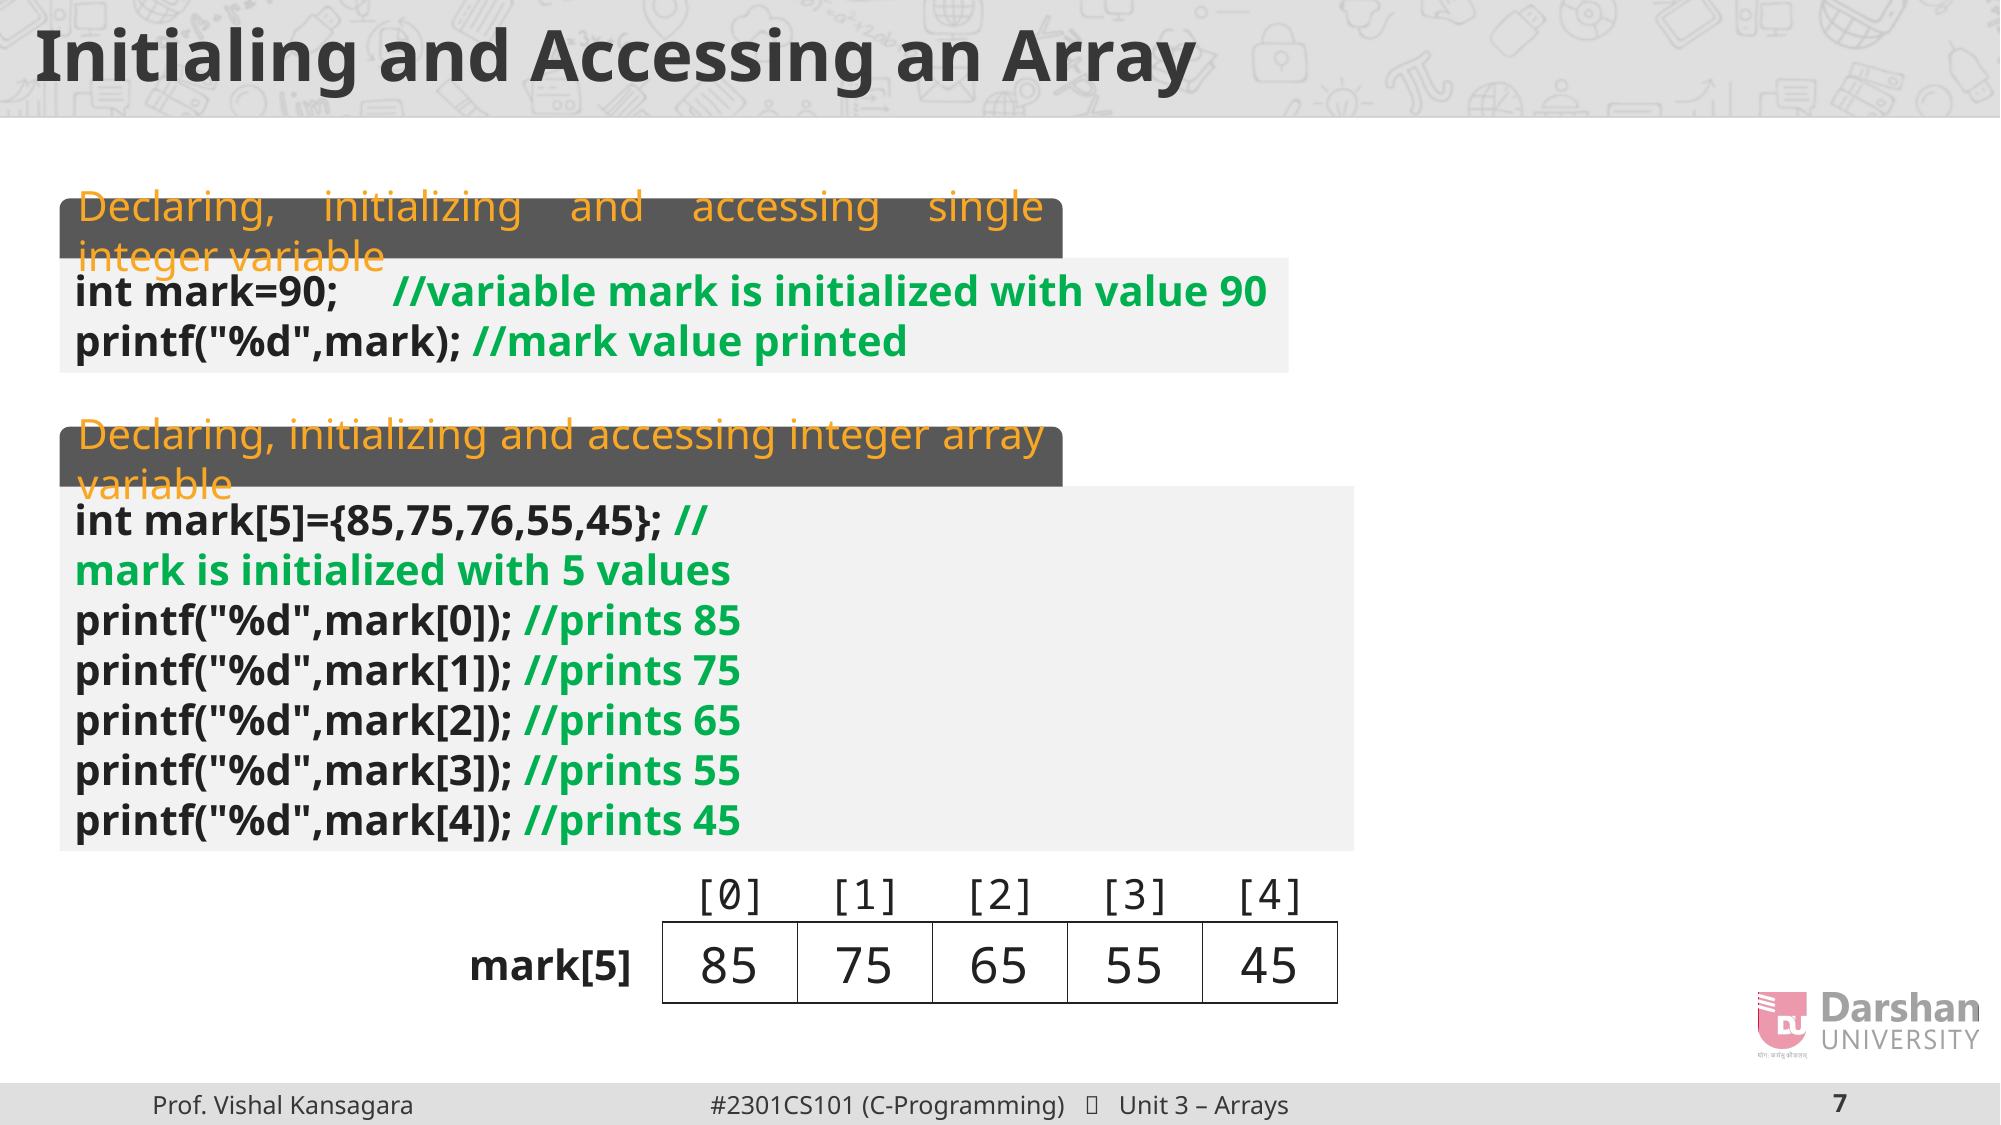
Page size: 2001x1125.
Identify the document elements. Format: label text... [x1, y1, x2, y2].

table_cell 65 [933, 923, 1067, 1002]
table_header [2] [932, 853, 1067, 921]
text_box int mark[5]={85,75,76,55,45}; //mark is initialized with 5 values printf("%d",mark[0]); //prints 85 printf("%d",mark[1]); //prints 75 printf("%d",mark[2]); //prints 65 printf("%d",mark[3]); //prints 55 printf("%d",mark[4]); //prints 45 [59, 486, 1355, 851]
table_header [1] [797, 853, 932, 921]
table_cell 75 [798, 923, 932, 1002]
text_box Declaring, initializing and accessing single integer variable [58, 197, 1064, 260]
text_box mark[5] [454, 930, 647, 996]
title Initialing and Accessing an Array [0, 0, 2000, 117]
table_cell 55 [1068, 923, 1202, 1002]
table_cell 45 [1203, 923, 1337, 1002]
table_header [0] [662, 853, 797, 921]
table_header [3] [1067, 853, 1202, 921]
text_box int mark=90; //variable mark is initialized with value 90 printf("%d",mark); //mark value printed [59, 257, 1289, 373]
table_cell 85 [663, 923, 797, 1002]
table_header [4] [1202, 853, 1337, 921]
text_box 17 18 19 20 21 22 23 [1758, 992, 1979, 1059]
text_box Declaring, initializing and accessing integer array variable [58, 425, 1064, 488]
